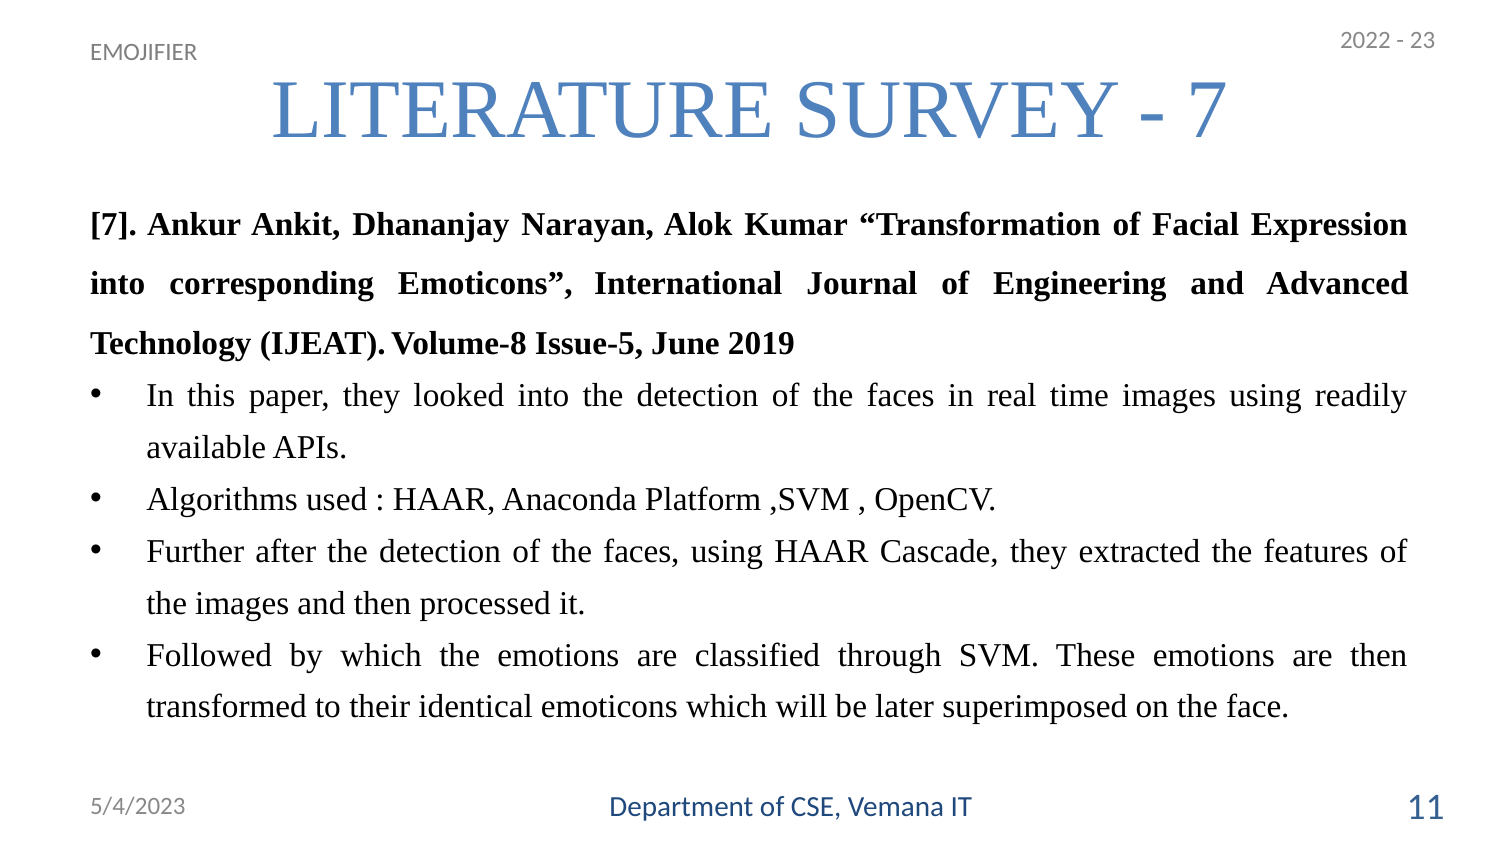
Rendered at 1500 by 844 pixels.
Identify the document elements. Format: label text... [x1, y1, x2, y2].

footer Department of CSE, Vemana IT [512, 782, 988, 827]
text_box 11 [1387, 782, 1460, 827]
list [7]. Ankur Ankit, Dhananjay Narayan, Alok Kumar “Transformation of Facial Expression into corresponding Emoticons”, International Journal of Engineering and Advanced Technology (IJEAT). Volume-8 Issue-5, June 2019 In this paper, they looked into the detection of the faces in real time images using readily available APIs. Algorithms used : HAAR, Anaconda Platform ,SVM , OpenCV. Further after the detection of the faces, using HAAR Cascade, they extracted the features of the images and then processed it. Followed by which the emotions are classified through SVM. These emotions are then transformed to their identical emoticons which will be later superimposed on the face. [75, 175, 1425, 714]
title LITERATURE SURVEY - 7 [75, 33, 1425, 175]
text_box EMOJIFIER [74, 33, 538, 67]
text_box 2022 - 23 [1324, 9, 1488, 67]
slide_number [75, 782, 425, 827]
